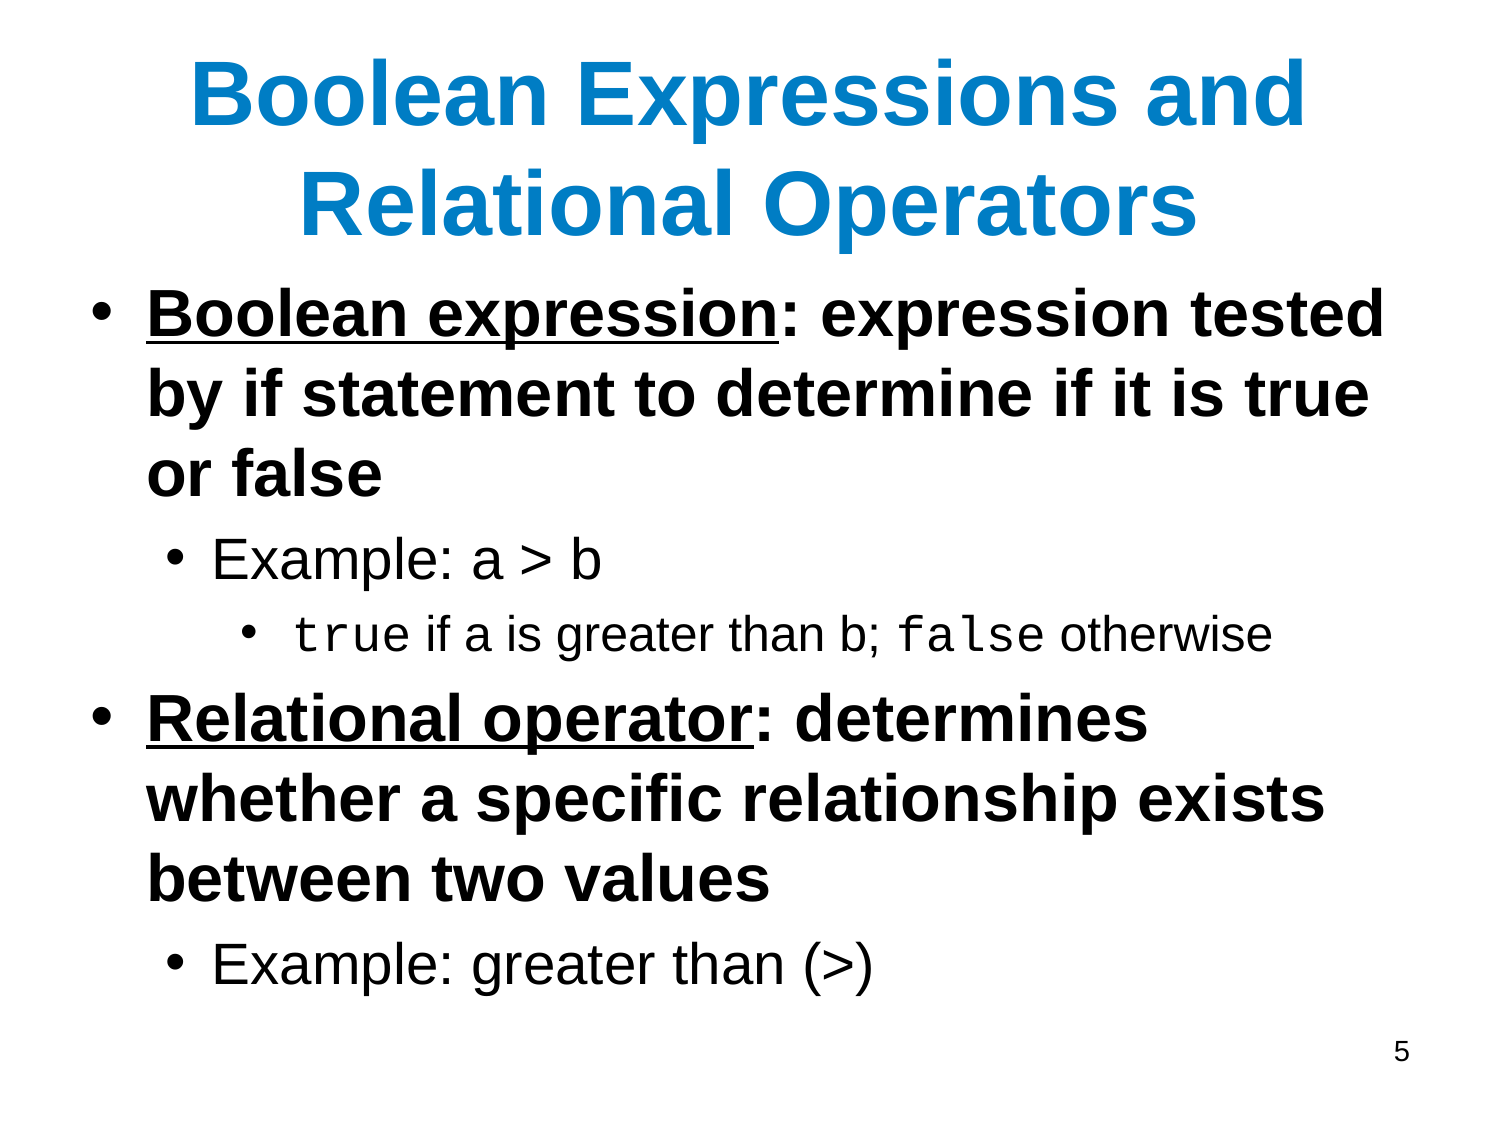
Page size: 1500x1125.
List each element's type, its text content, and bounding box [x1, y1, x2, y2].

slide_number 5 [1074, 1024, 1426, 1103]
list Boolean expression: expression tested by if statement to determine if it is true or false Example: a > b true if a is greater than b; false otherwise Relational operator: determines whether a specific relationship exists between two values Example: greater than (>) [75, 262, 1425, 1005]
title Boolean Expressions and Relational Operators [75, 50, 1425, 238]
